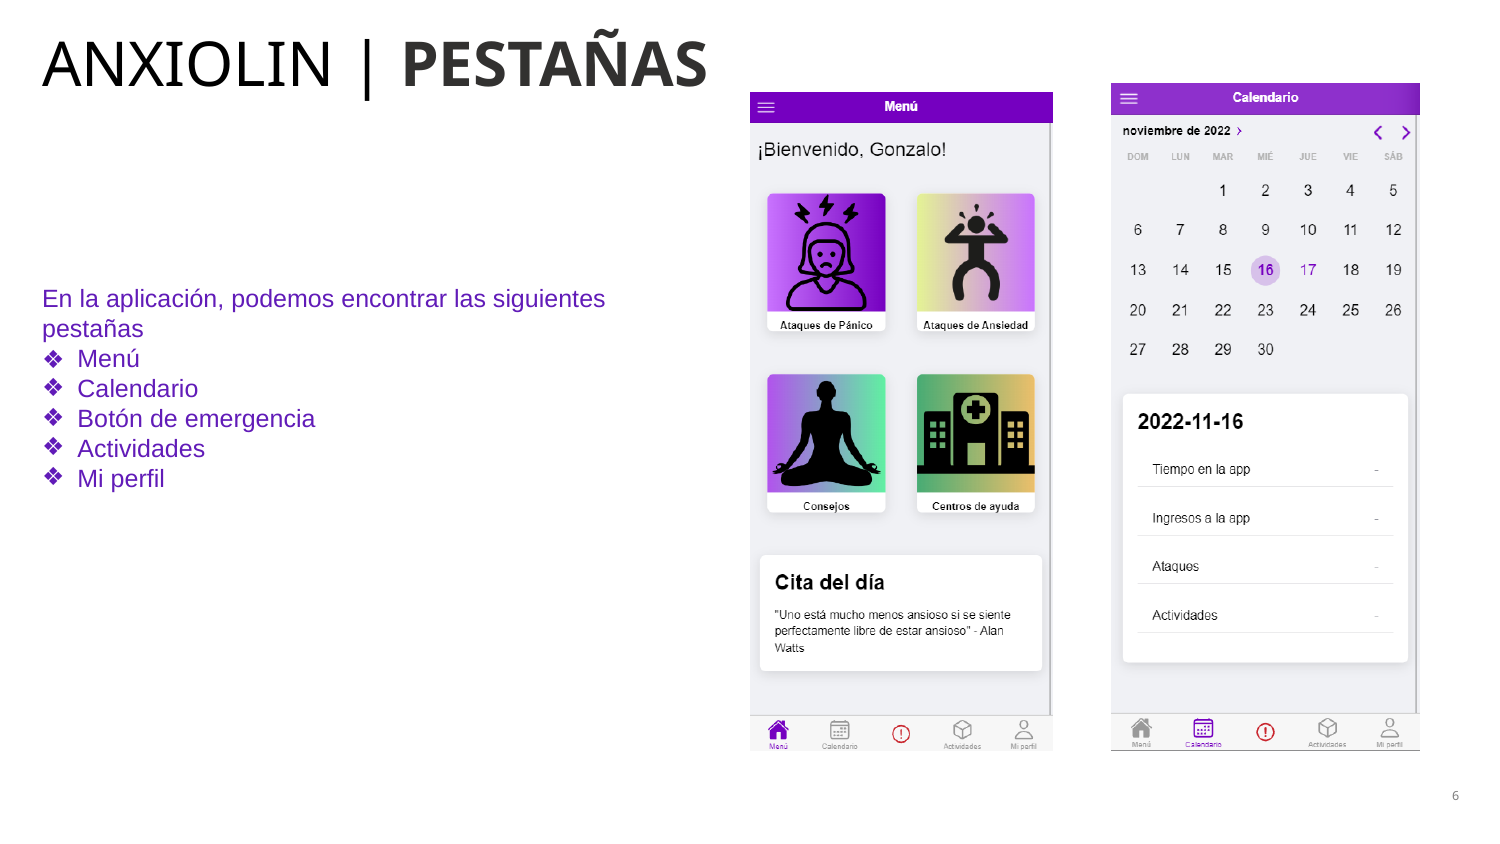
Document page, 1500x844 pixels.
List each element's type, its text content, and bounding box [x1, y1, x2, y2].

picture [1111, 83, 1420, 752]
slide_number ‹#› [1432, 787, 1460, 806]
picture [749, 92, 1053, 752]
text_box En la aplicación, podemos encontrar las siguientes pestañas Menú Calendario Botón de emergencia Actividades Mi perfil [41, 282, 678, 498]
title ANXIOLIN | PESTAÑAS [42, 38, 1460, 99]
